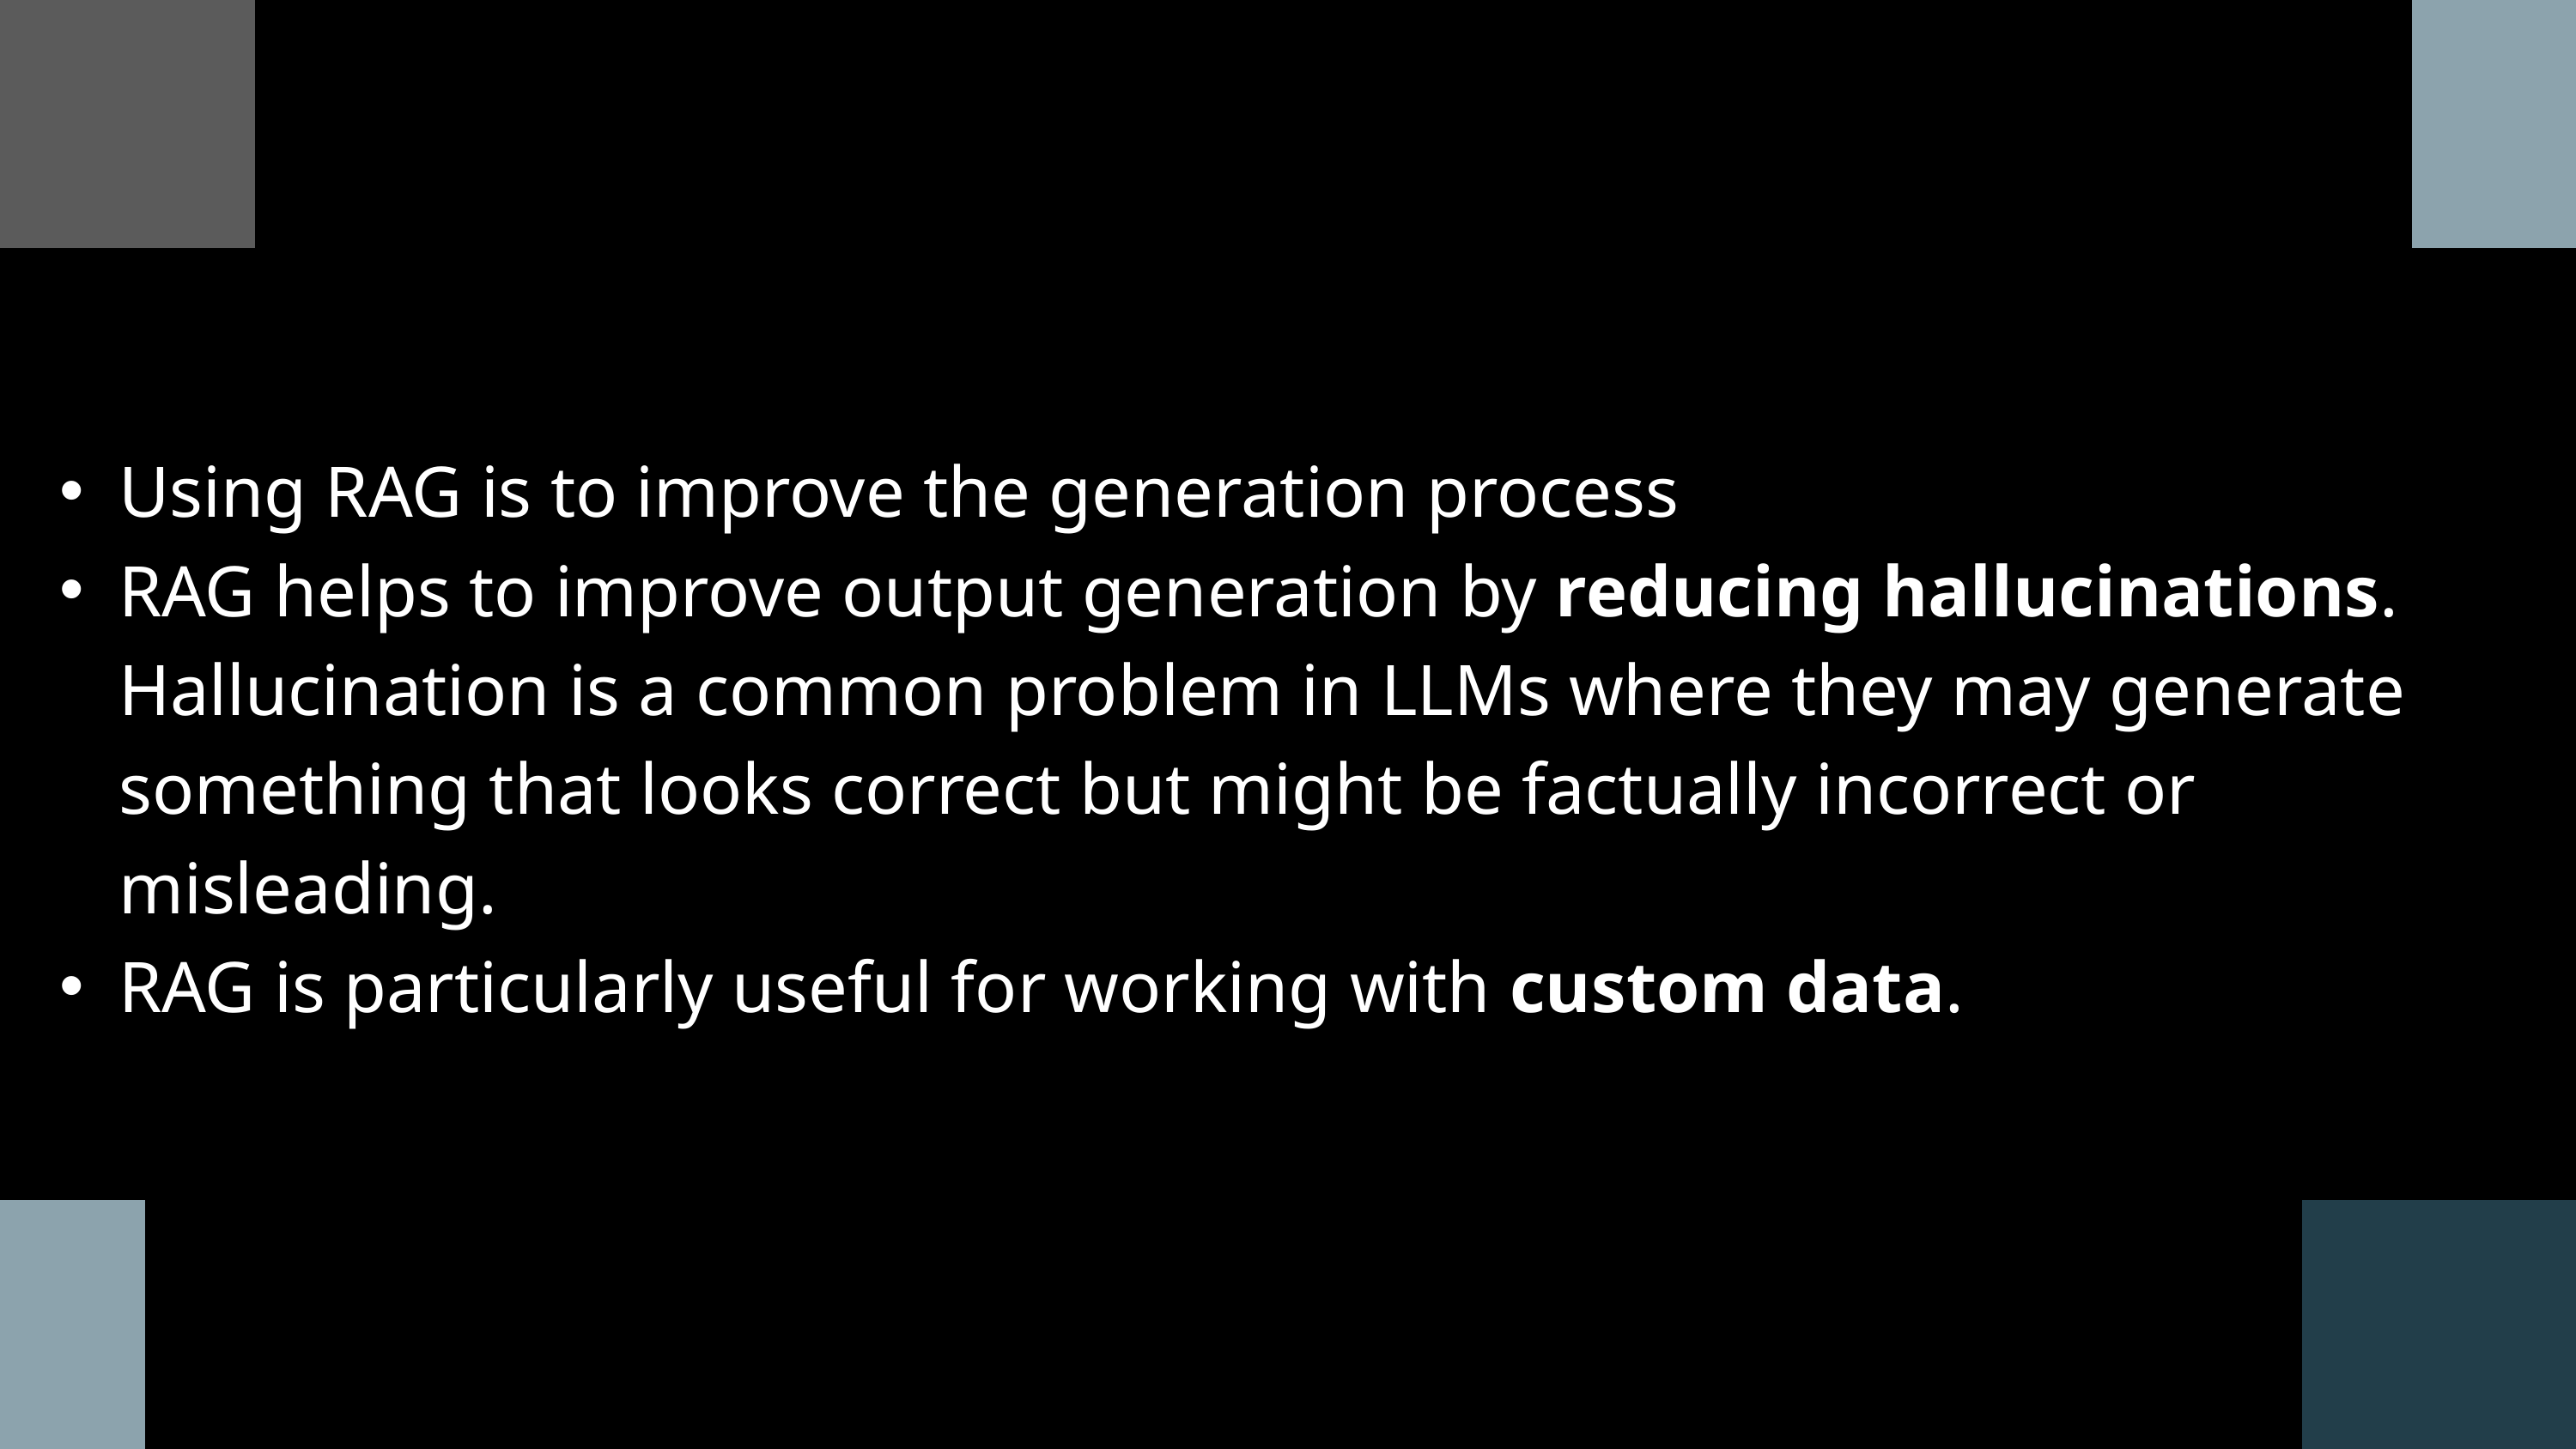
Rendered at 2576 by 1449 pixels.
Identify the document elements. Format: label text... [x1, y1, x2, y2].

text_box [2301, 1200, 2576, 1449]
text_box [0, 0, 255, 249]
text_box Using RAG is to improve the generation process RAG helps to improve output generation by reducing hallucinations. Hallucination is a common problem in LLMs where they may generate something that looks correct but might be factually incorrect or misleading. RAG is particularly useful for working with custom data. [0, 318, 2495, 1125]
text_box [0, 1200, 145, 1449]
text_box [2411, 0, 2576, 249]
